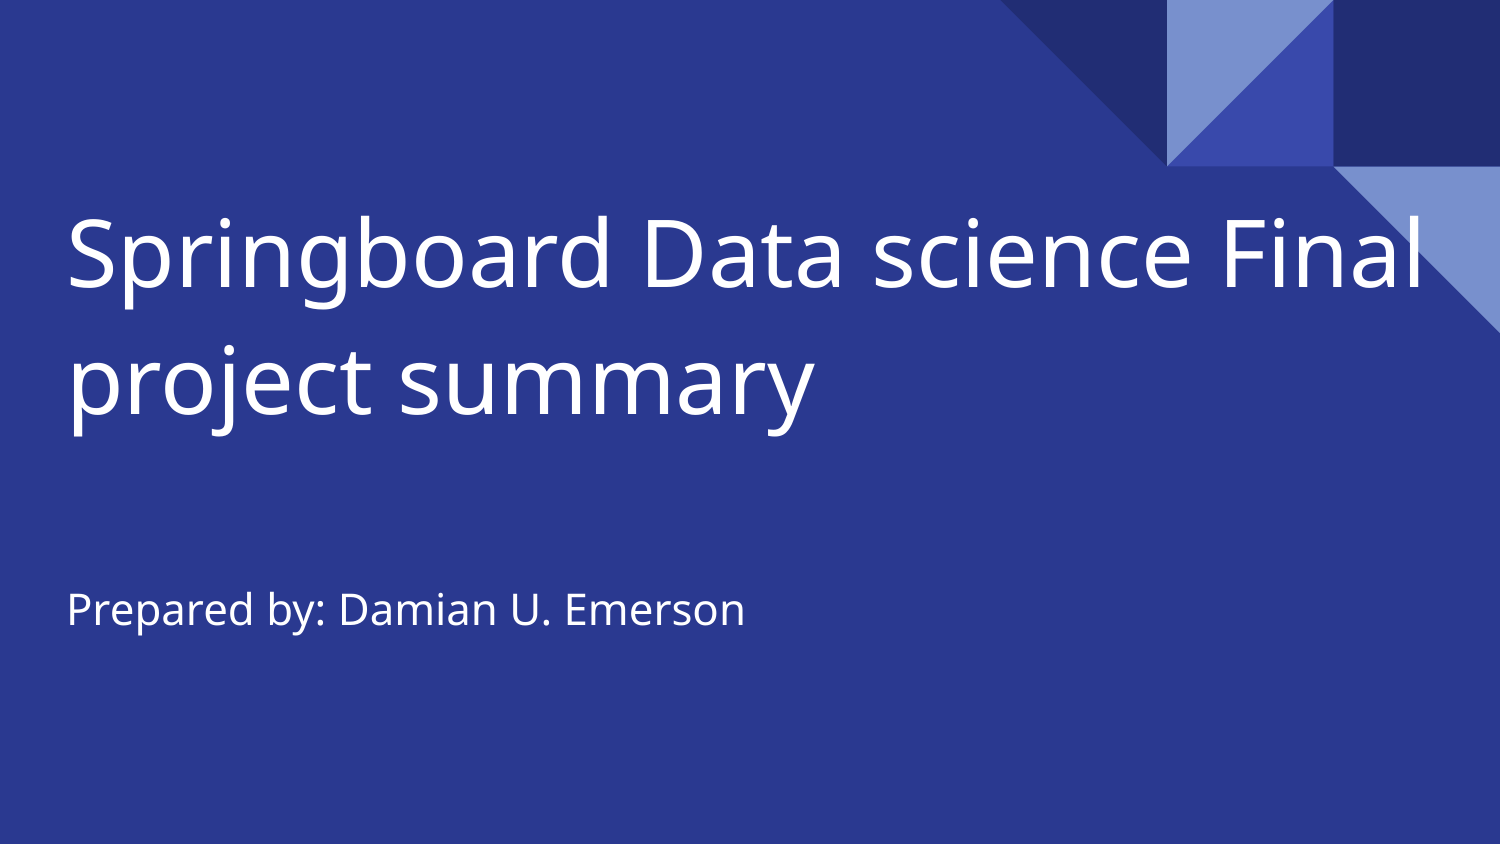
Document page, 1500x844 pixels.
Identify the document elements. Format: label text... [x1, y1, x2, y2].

subtitle Prepared by: Damian U. Emerson [51, 563, 1449, 694]
title Springboard Data science Final project summary [51, 120, 1449, 458]
